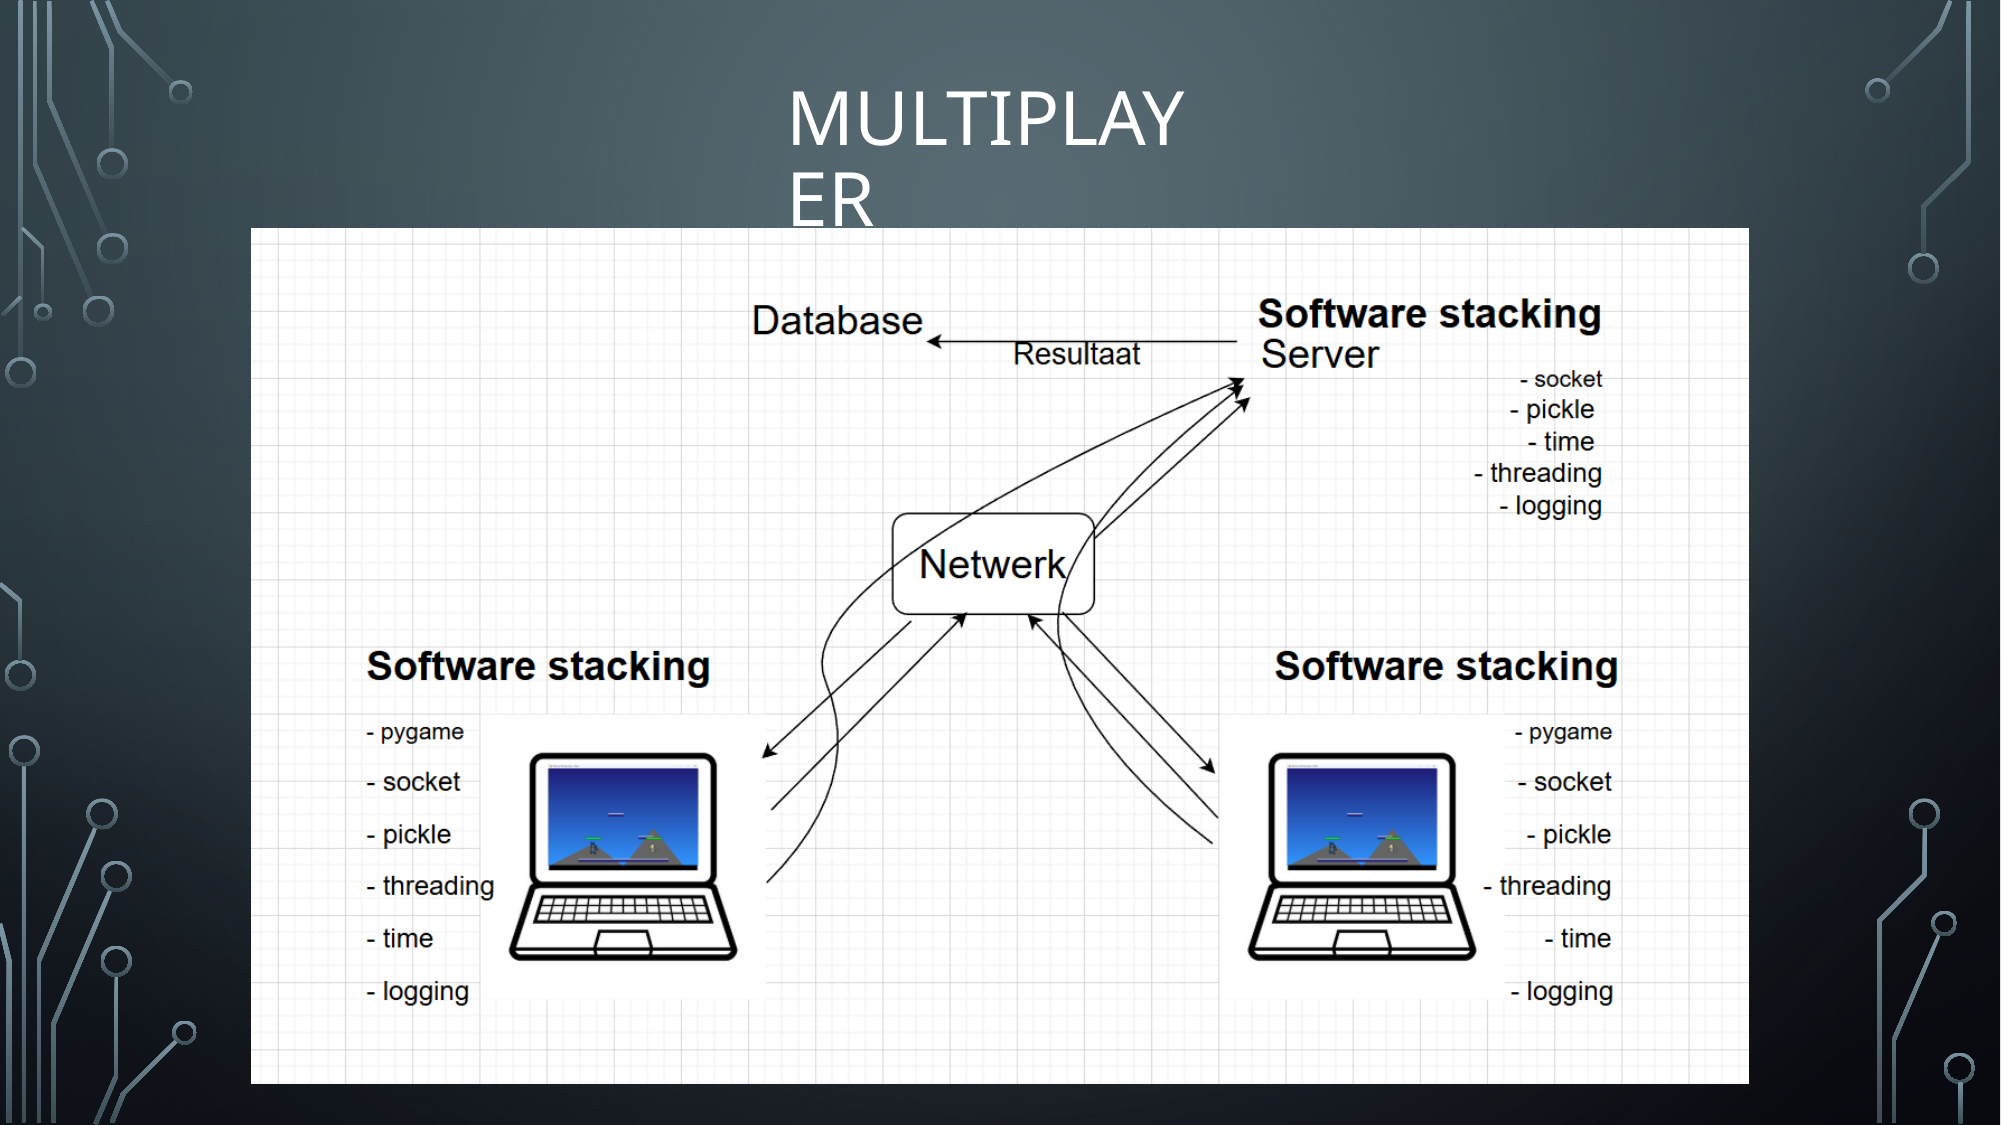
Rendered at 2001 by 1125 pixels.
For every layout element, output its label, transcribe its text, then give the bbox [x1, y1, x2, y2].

picture [251, 227, 1749, 1085]
title Multiplayer [771, 40, 1229, 227]
